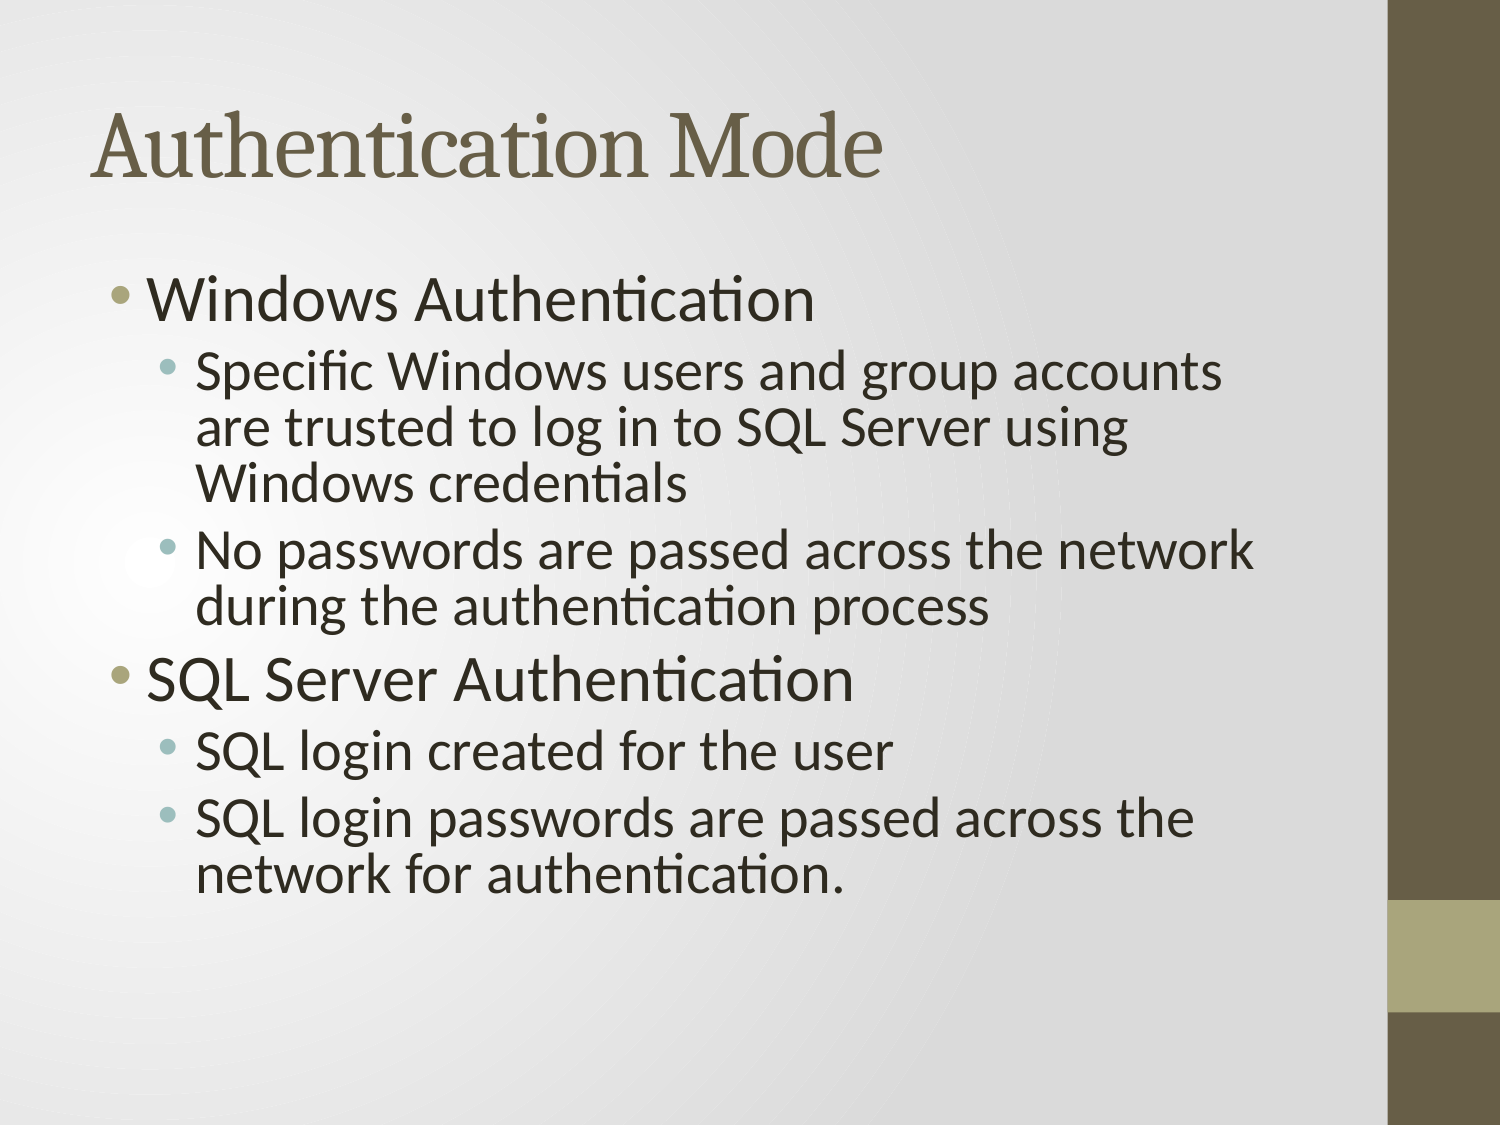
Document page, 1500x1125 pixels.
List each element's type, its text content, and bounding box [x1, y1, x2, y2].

list Windows Authentication Specific Windows users and group accounts are trusted to log in to SQL Server using Windows credentials No passwords are passed across the network during the authentication process SQL Server Authentication SQL login created for the user SQL login passwords are passed across the network for authentication. [75, 262, 1325, 1050]
title Authentication Mode [75, 45, 1325, 233]
